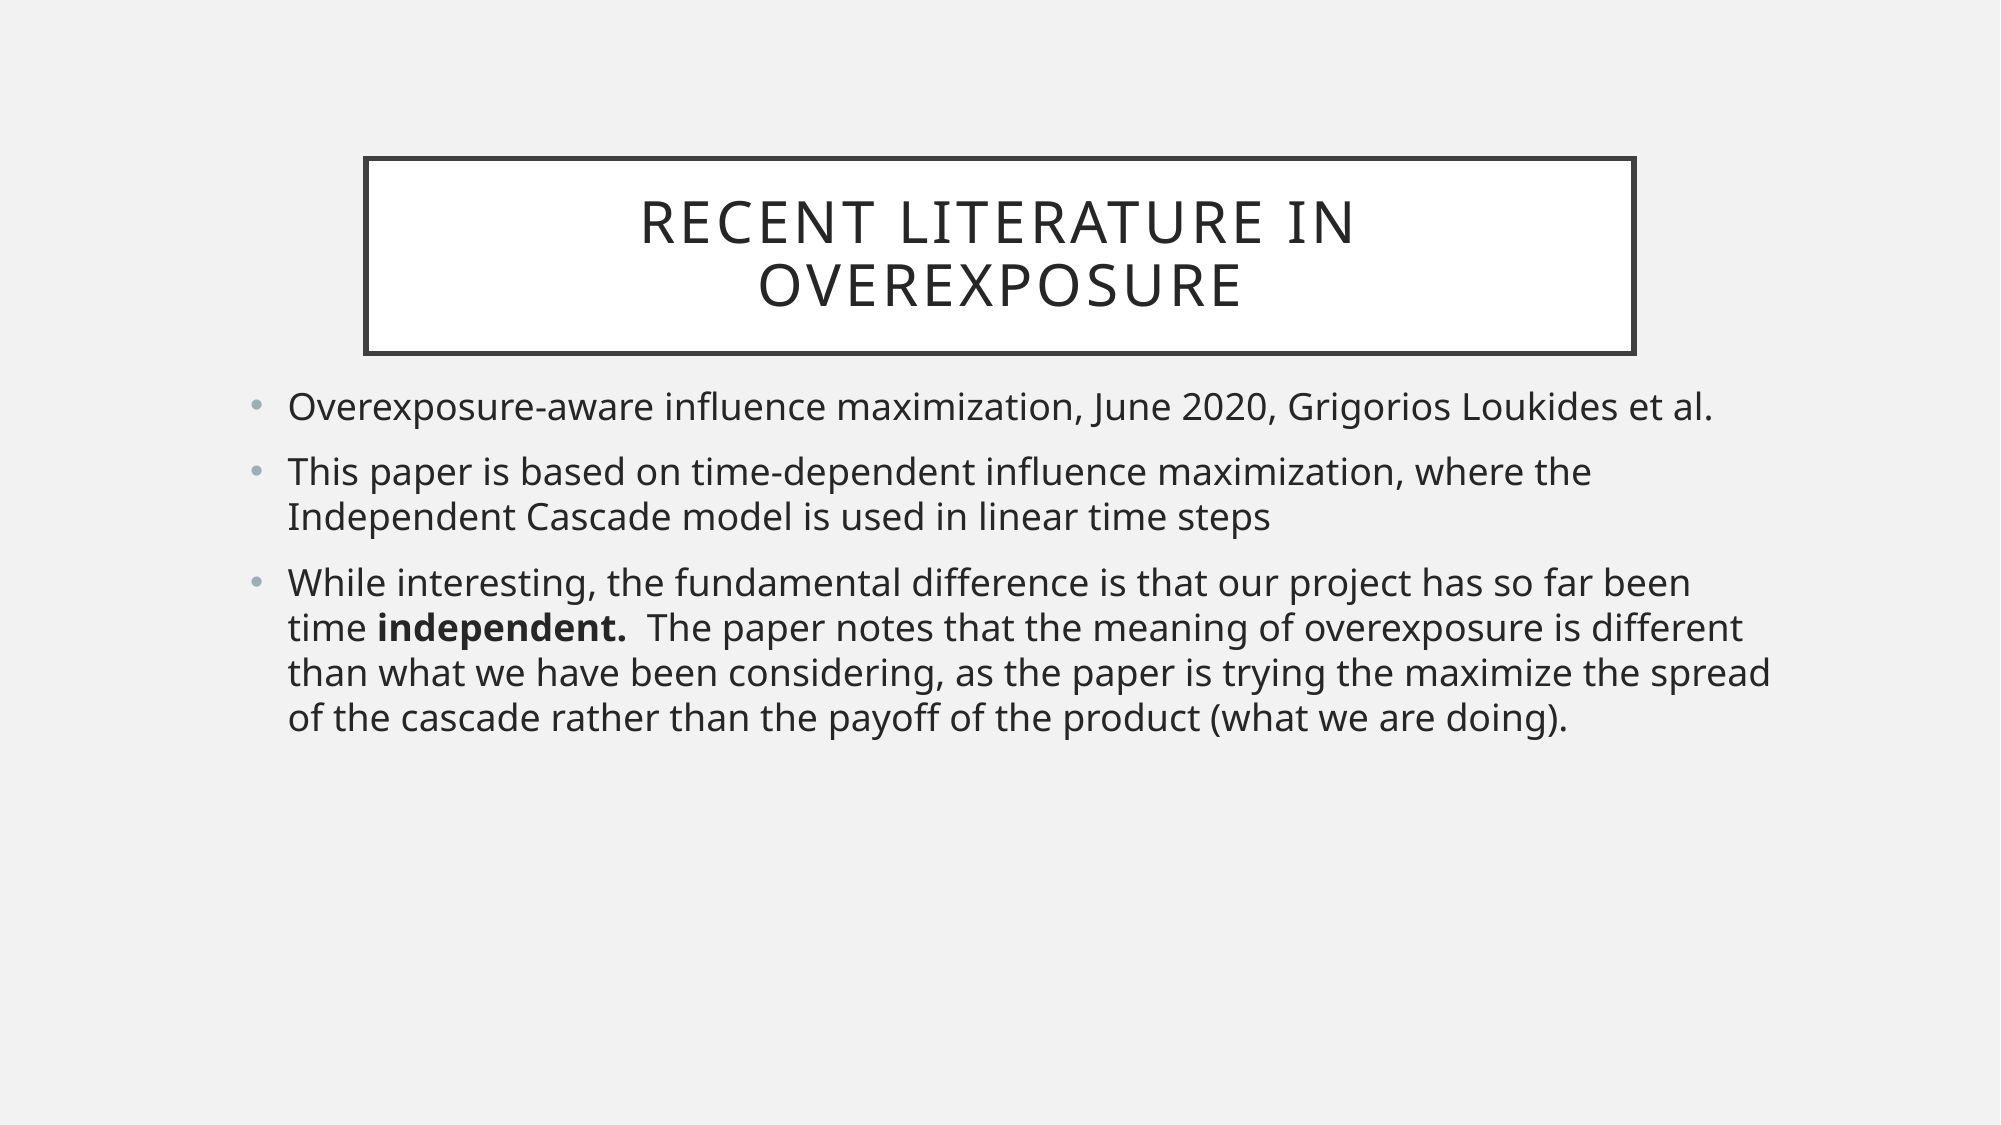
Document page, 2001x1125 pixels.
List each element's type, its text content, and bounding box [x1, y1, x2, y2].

list Overexposure-aware influence maximization, June 2020, Grigorios Loukides et al. This paper is based on time-dependent influence maximization, where the Independent Cascade model is used in linear time steps While interesting, the fundamental difference is that our project has so far been time independent. The paper notes that the meaning of overexposure is different than what we have been considering, as the paper is trying the maximize the spread of the cascade rather than the payoff of the product (what we are doing). [235, 375, 1796, 942]
title Recent literature in overexposure [363, 156, 1637, 356]
